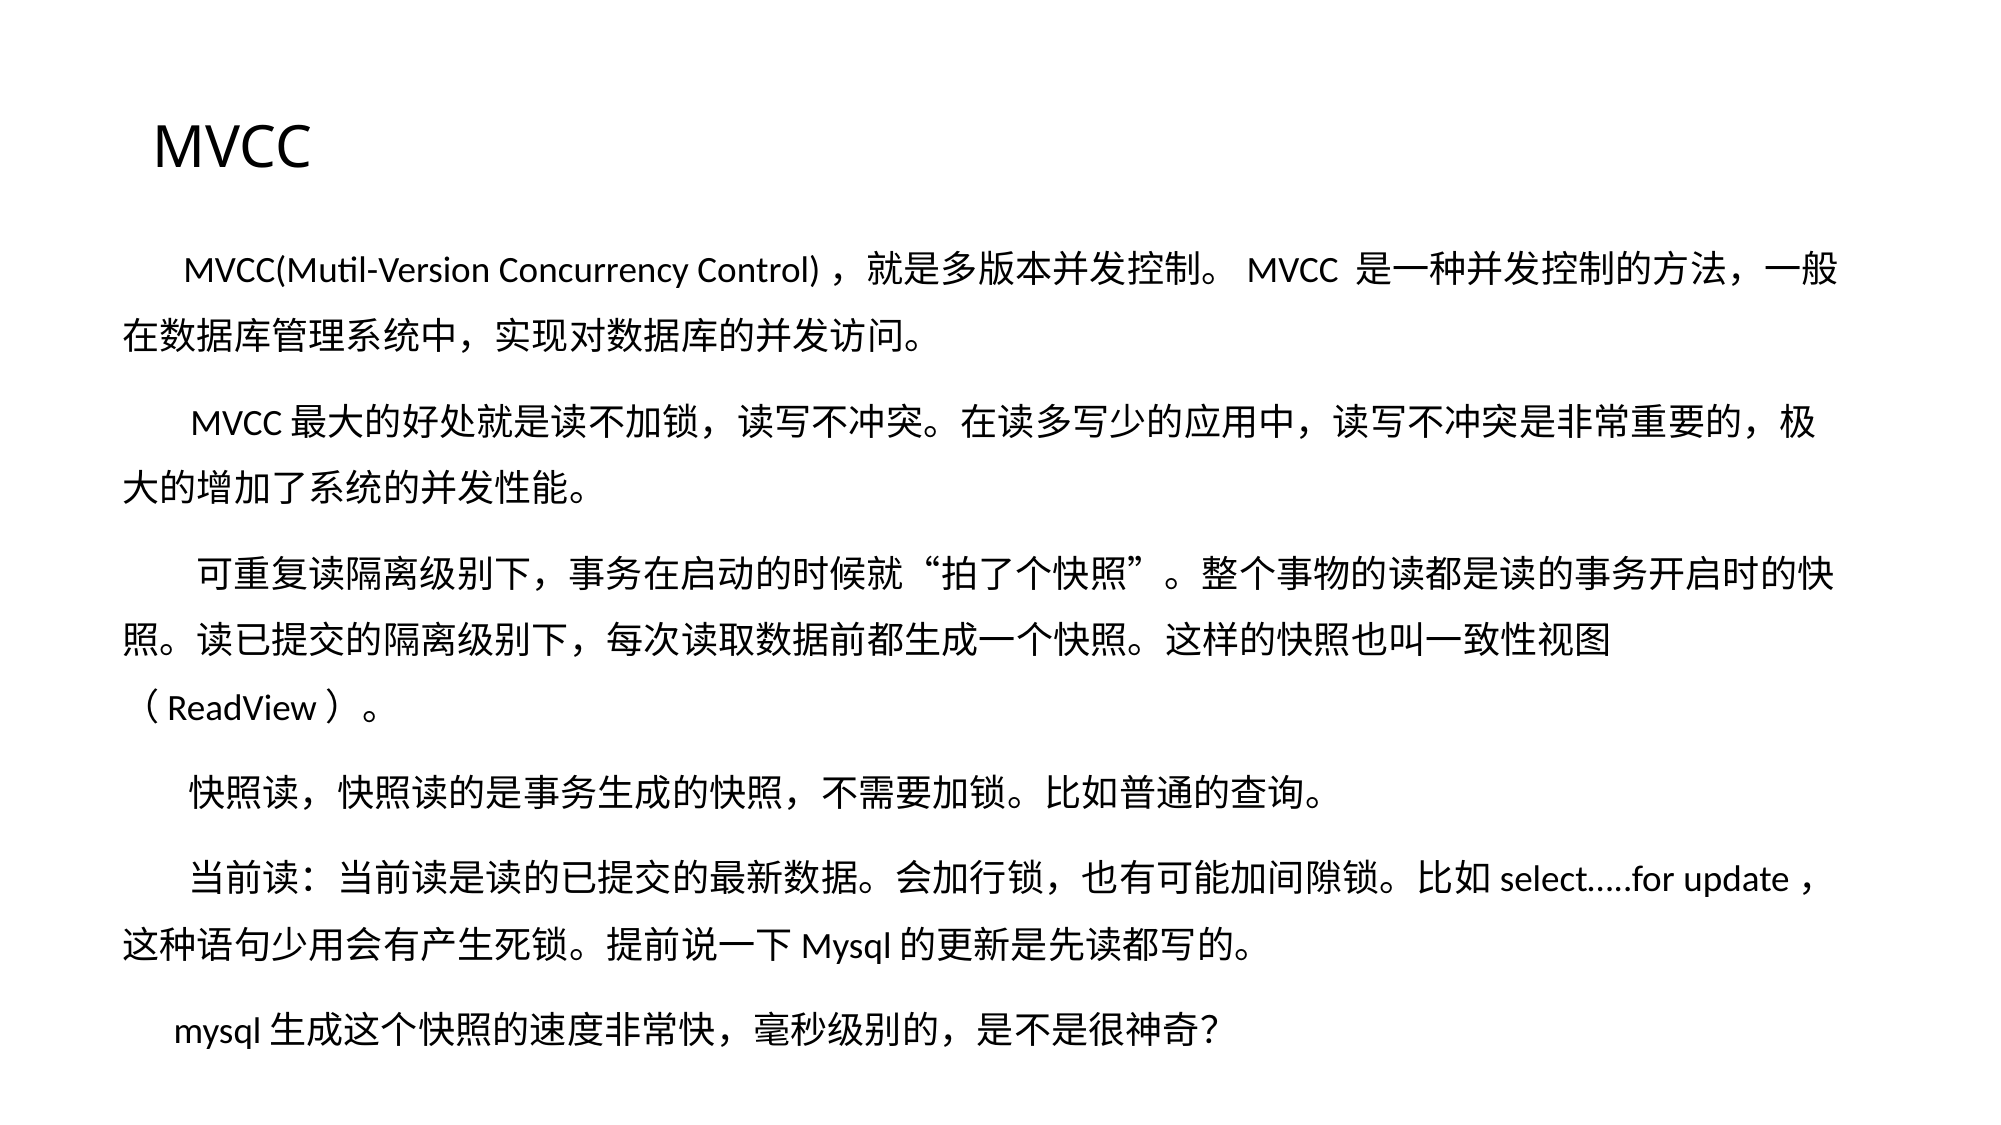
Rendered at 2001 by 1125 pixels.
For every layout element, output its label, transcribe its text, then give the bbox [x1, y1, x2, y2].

title MVCC [137, 59, 1863, 215]
list MVCC(Mutil-Version Concurrency Control)，就是多版本并发控制。MVCC 是一种并发控制的方法，一般在数据库管理系统中，实现对数据库的并发访问。 MVCC最大的好处就是读不加锁，读写不冲突。在读多写少的应用中，读写不冲突是非常重要的，极大的增加了系统的并发性能。 可重复读隔离级别下，事务在启动的时候就“拍了个快照”。整个事物的读都是读的事务开启时的快照。读已提交的隔离级别下，每次读取数据前都生成一个快照。这样的快照也叫一致性视图（ReadView）。 快照读，快照读的是事务生成的快照，不需要加锁。比如普通的查询。 当前读：当前读是读的已提交的最新数据。会加行锁，也有可能加间隙锁。比如select…..for update，这种语句少用会有产生死锁。提前说一下Mysql的更新是先读都写的。 mysql生成这个快照的速度非常快，毫秒级别的，是不是很神奇？ [107, 215, 1867, 1061]
